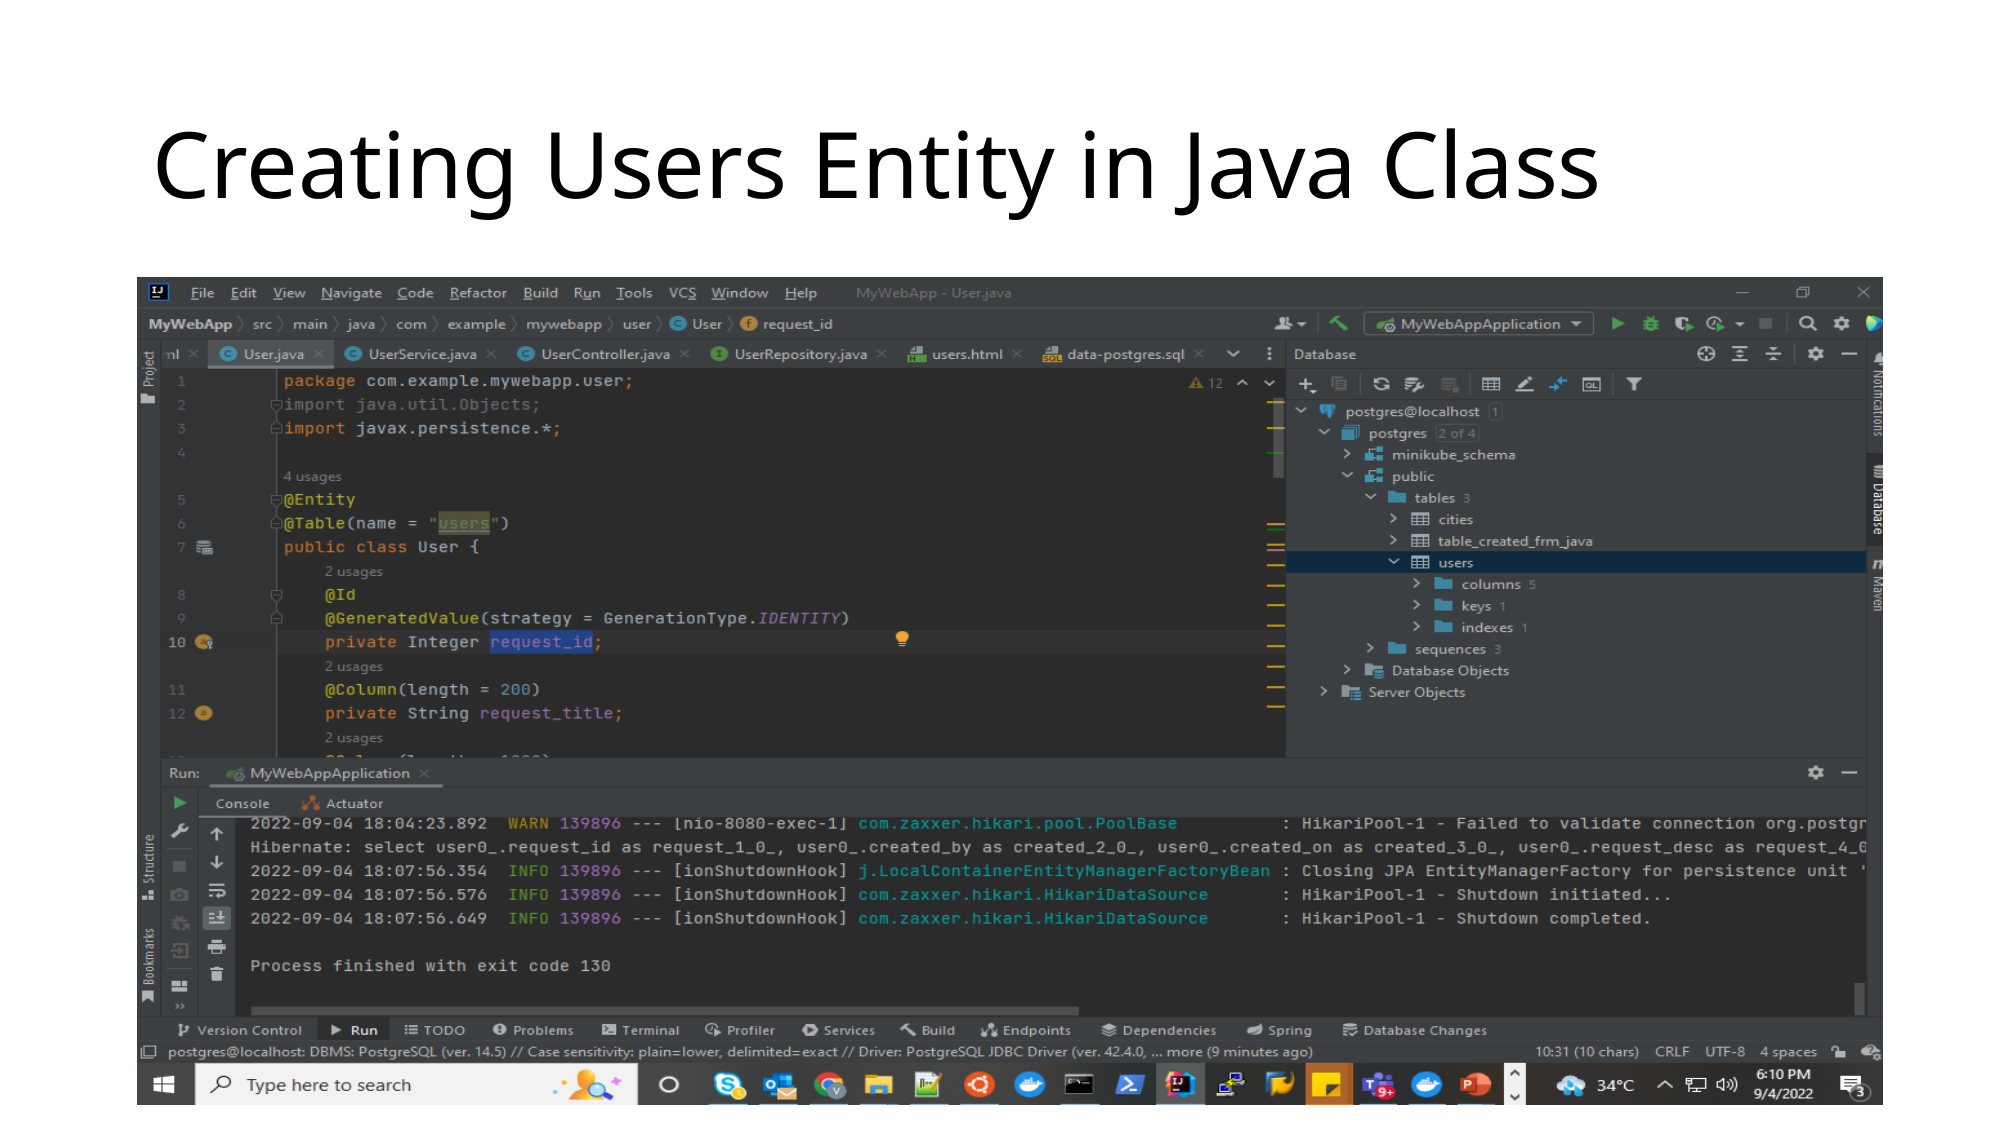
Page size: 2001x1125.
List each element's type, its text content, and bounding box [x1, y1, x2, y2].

title Creating Users Entity in Java Class [137, 59, 1863, 277]
picture [137, 277, 1883, 1105]
